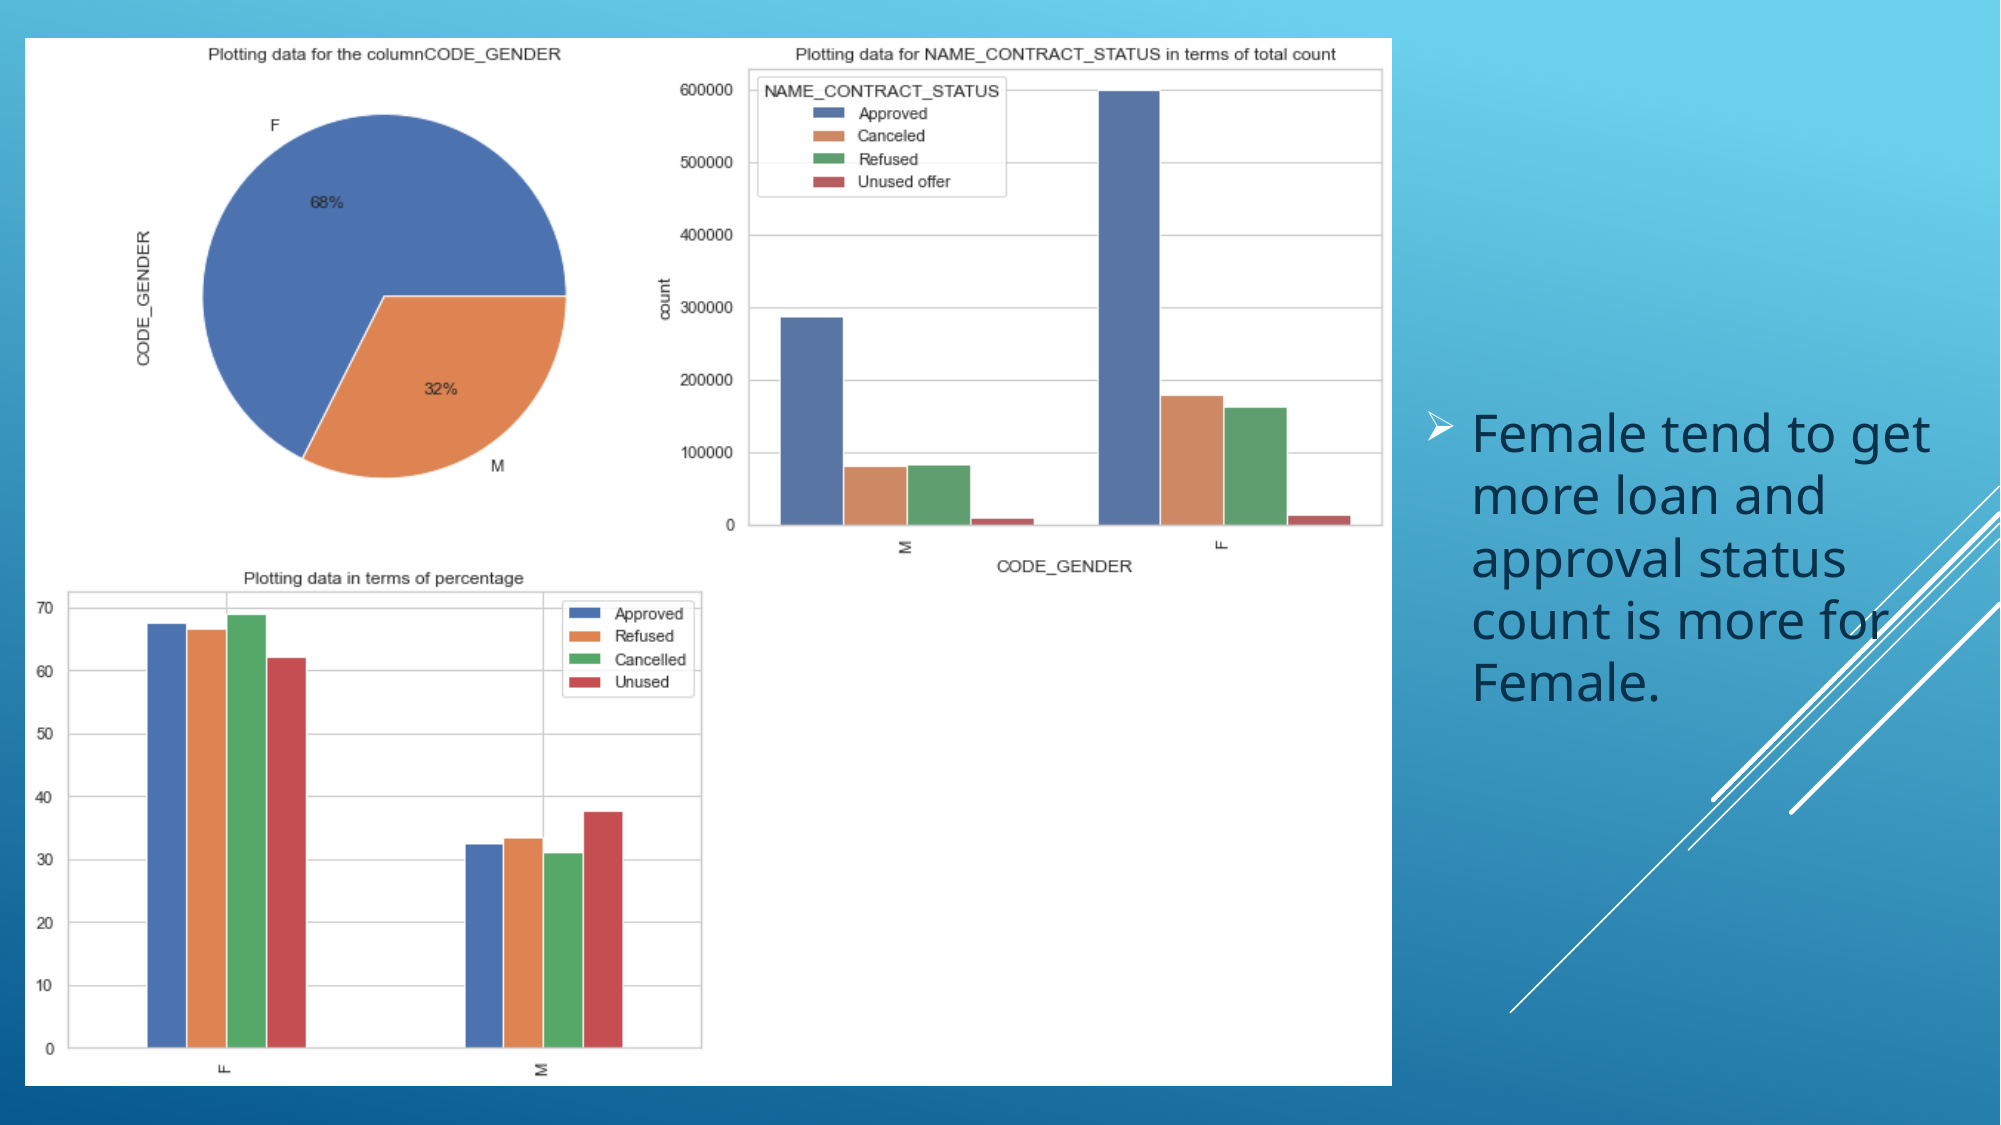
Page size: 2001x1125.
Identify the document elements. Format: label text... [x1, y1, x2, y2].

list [25, 38, 1393, 1087]
list Female tend to get more loan and approval status count is more for Female. [1409, 39, 1975, 1074]
